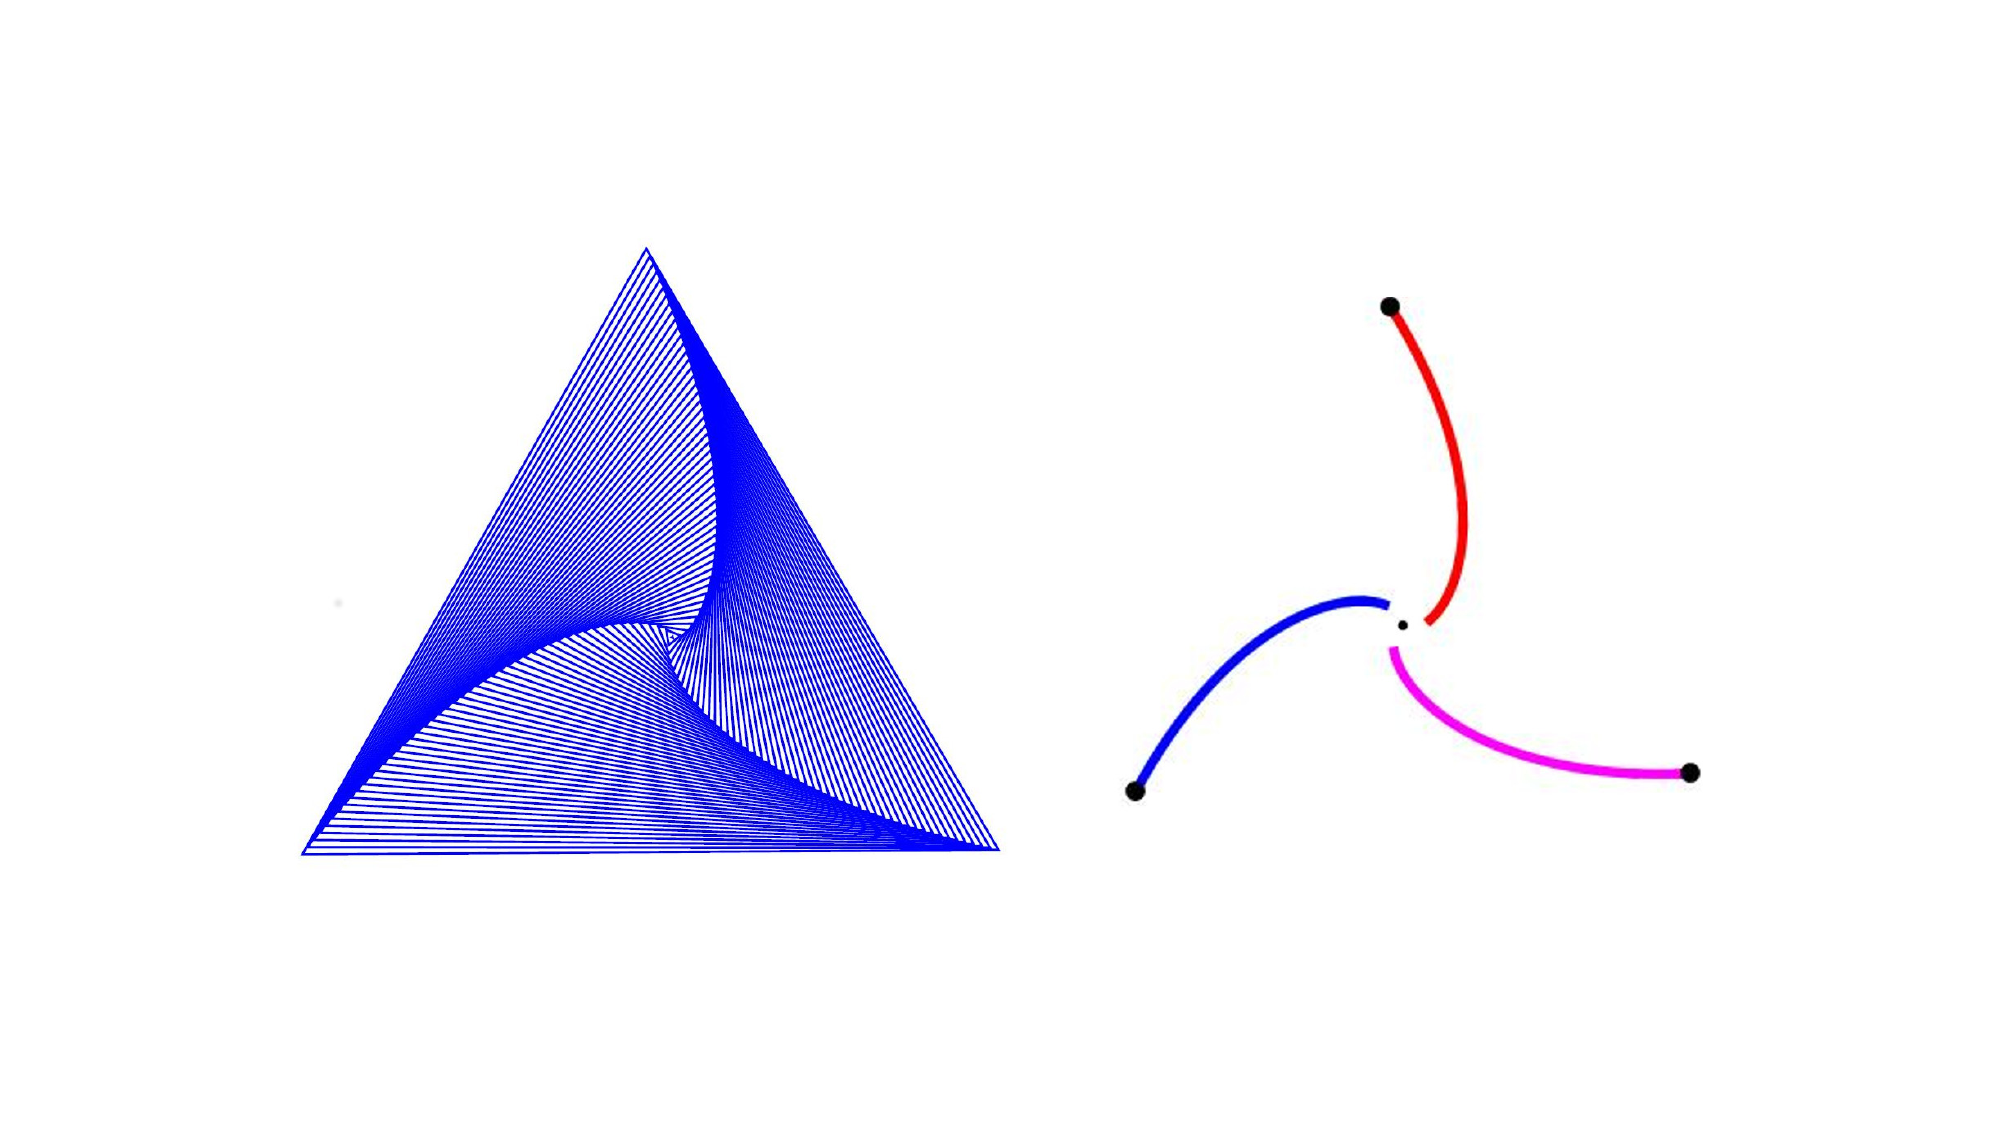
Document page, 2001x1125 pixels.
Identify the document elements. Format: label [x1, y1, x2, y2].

picture [261, 229, 1752, 874]
